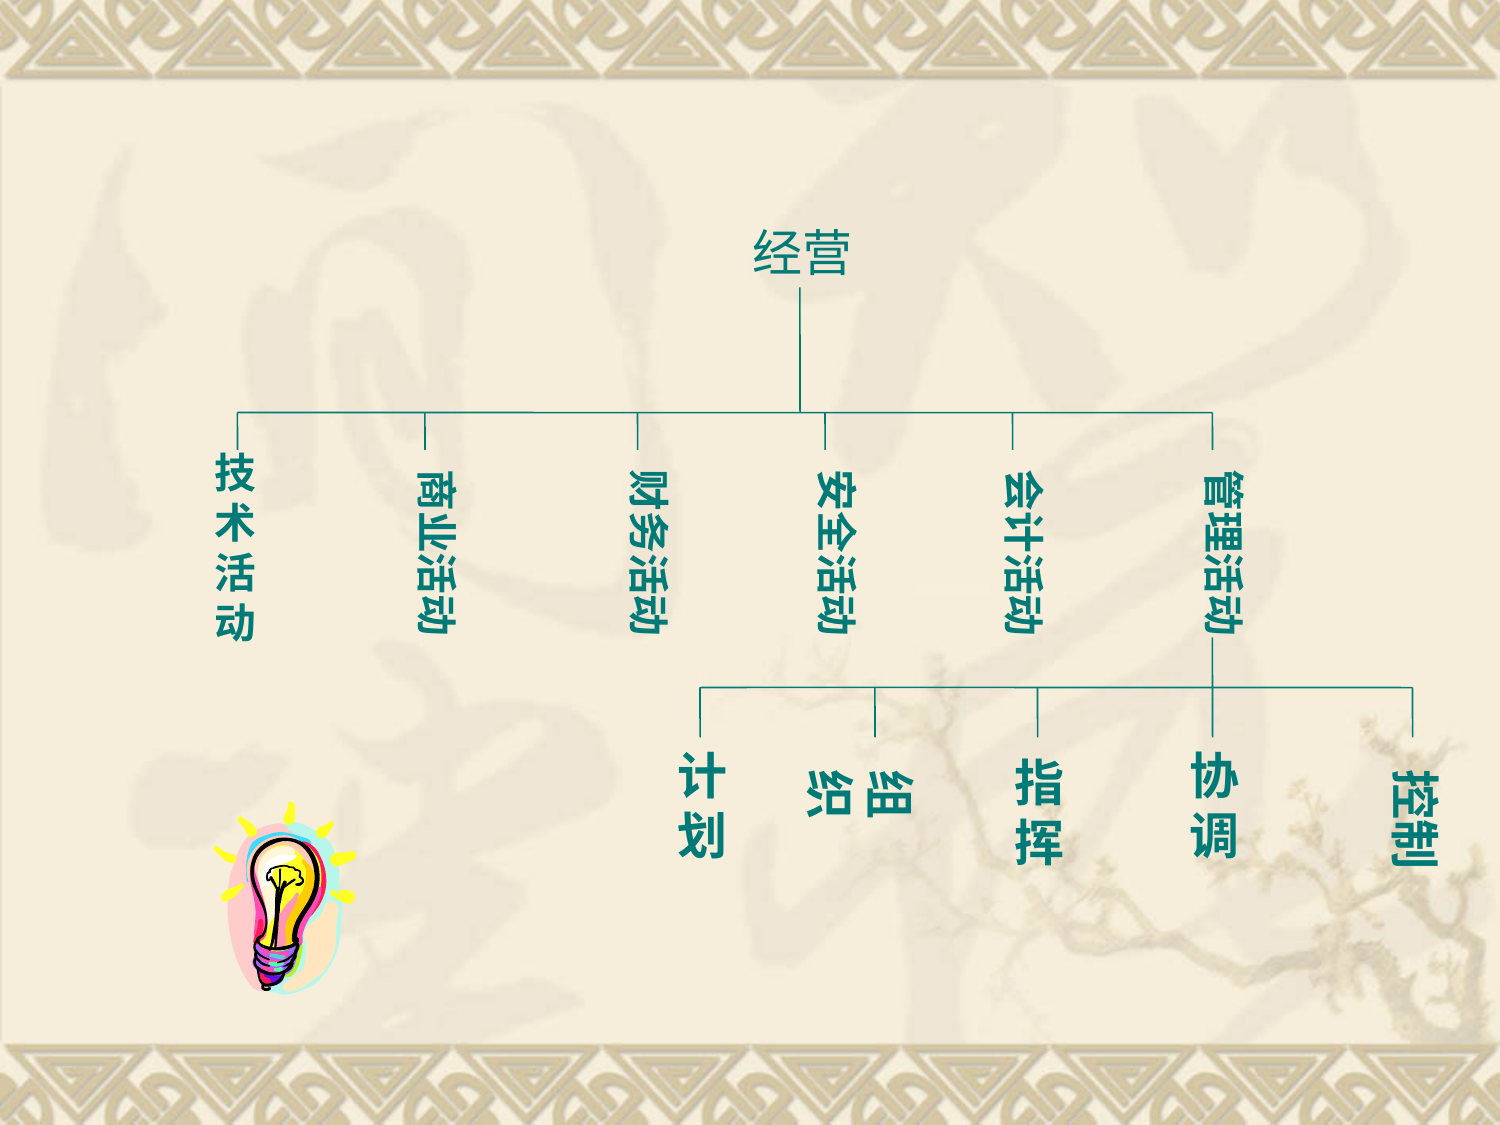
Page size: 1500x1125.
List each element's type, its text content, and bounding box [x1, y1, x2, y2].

text_box 经营 [737, 214, 868, 290]
text_box 计划 [662, 737, 750, 873]
text_box 组织 [838, 754, 930, 882]
text_box 协调 [1174, 737, 1267, 873]
text_box 安全活动 [790, 454, 871, 657]
text_box 财务活动 [602, 454, 683, 657]
text_box 指挥 [999, 743, 1113, 879]
text_box 技术活动 [199, 439, 288, 655]
text_box 控制 [1363, 754, 1455, 894]
text_box 管理活动 [1177, 454, 1258, 657]
picture [0, 0, 1500, 1125]
text_box 商业活动 [390, 454, 471, 657]
text_box 会计活动 [977, 454, 1058, 657]
